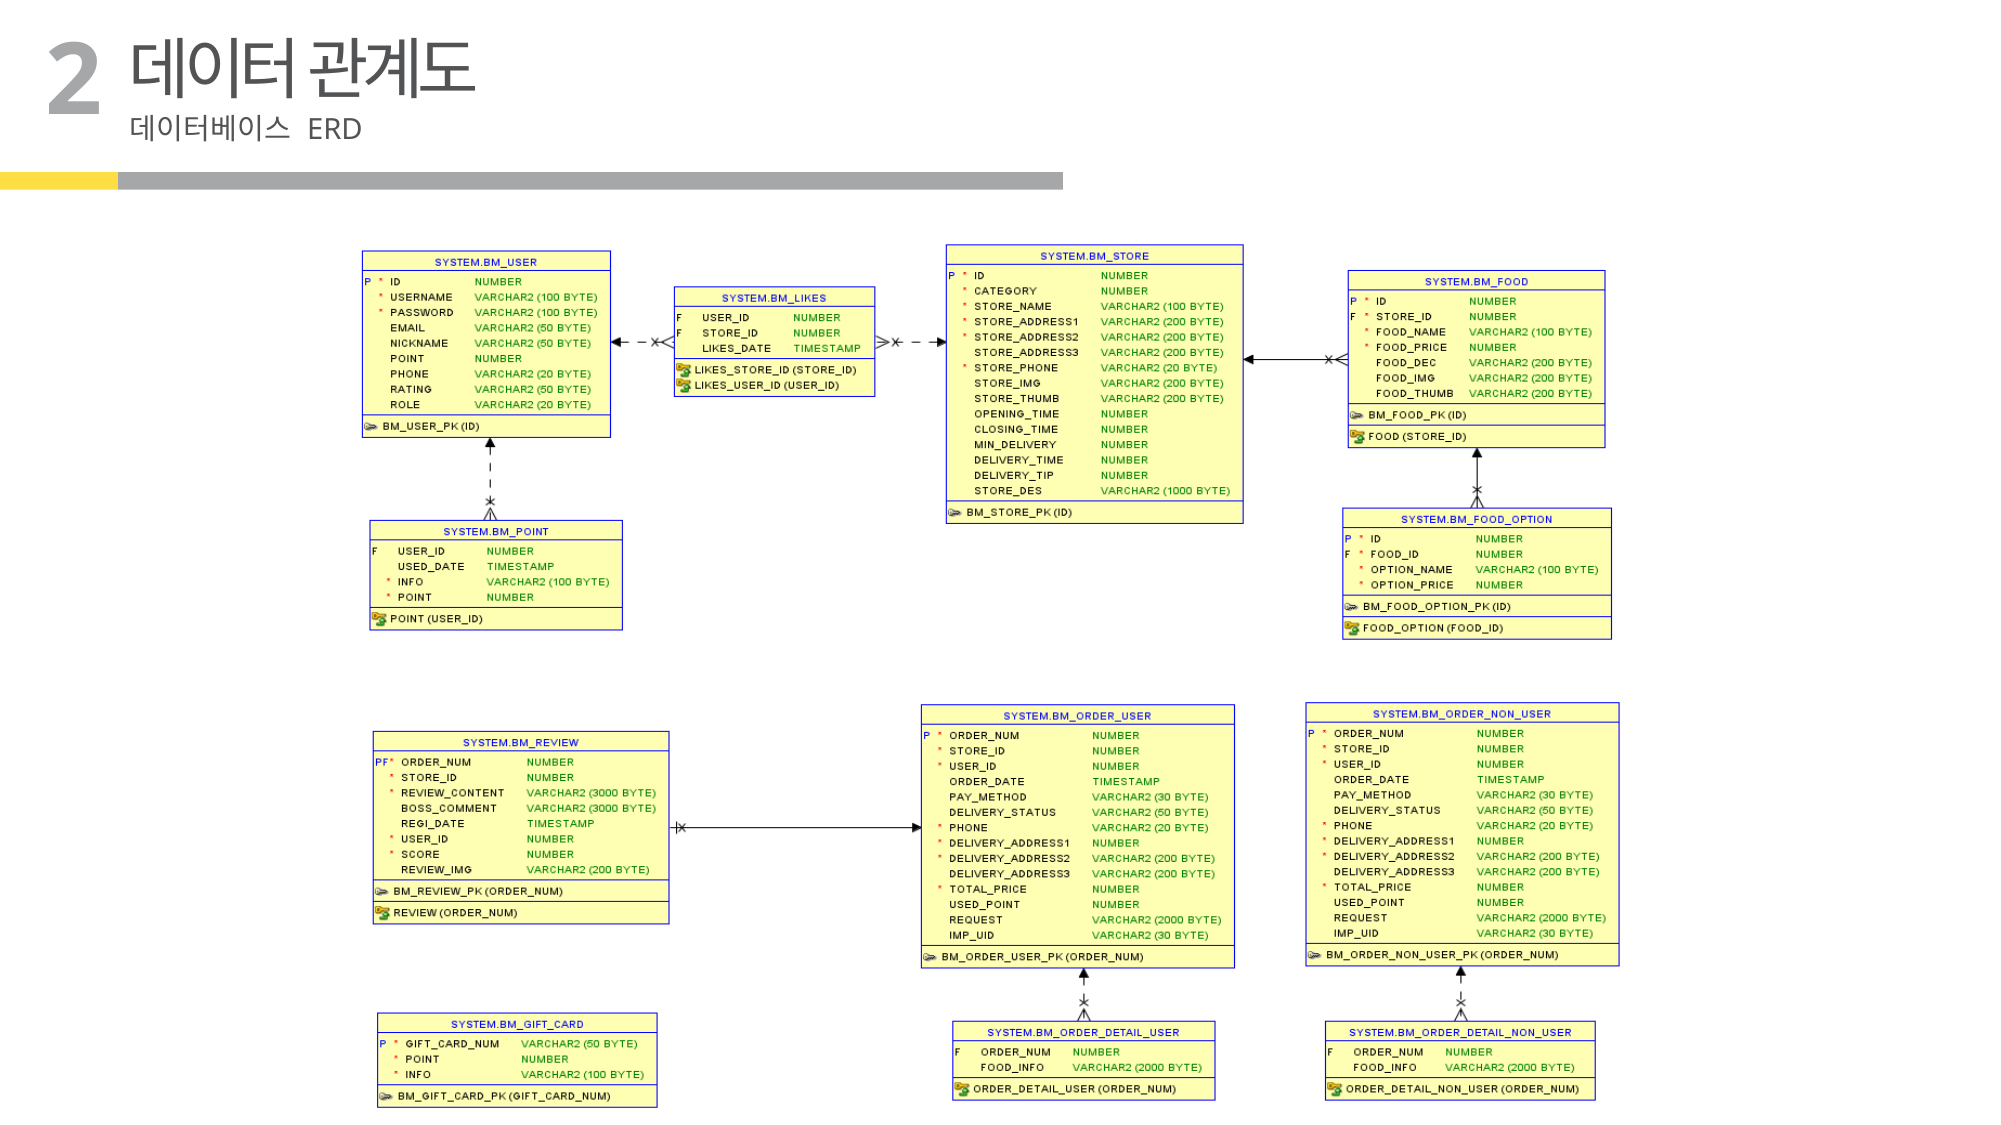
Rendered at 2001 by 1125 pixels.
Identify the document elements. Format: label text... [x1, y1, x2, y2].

text_box [0, 171, 119, 191]
text_box 데이터 관계도 [118, 19, 494, 115]
text_box 2 [30, 7, 118, 143]
picture [350, 229, 1650, 1116]
text_box [119, 171, 1064, 191]
text_box 데이터베이스 ERD [115, 103, 378, 153]
